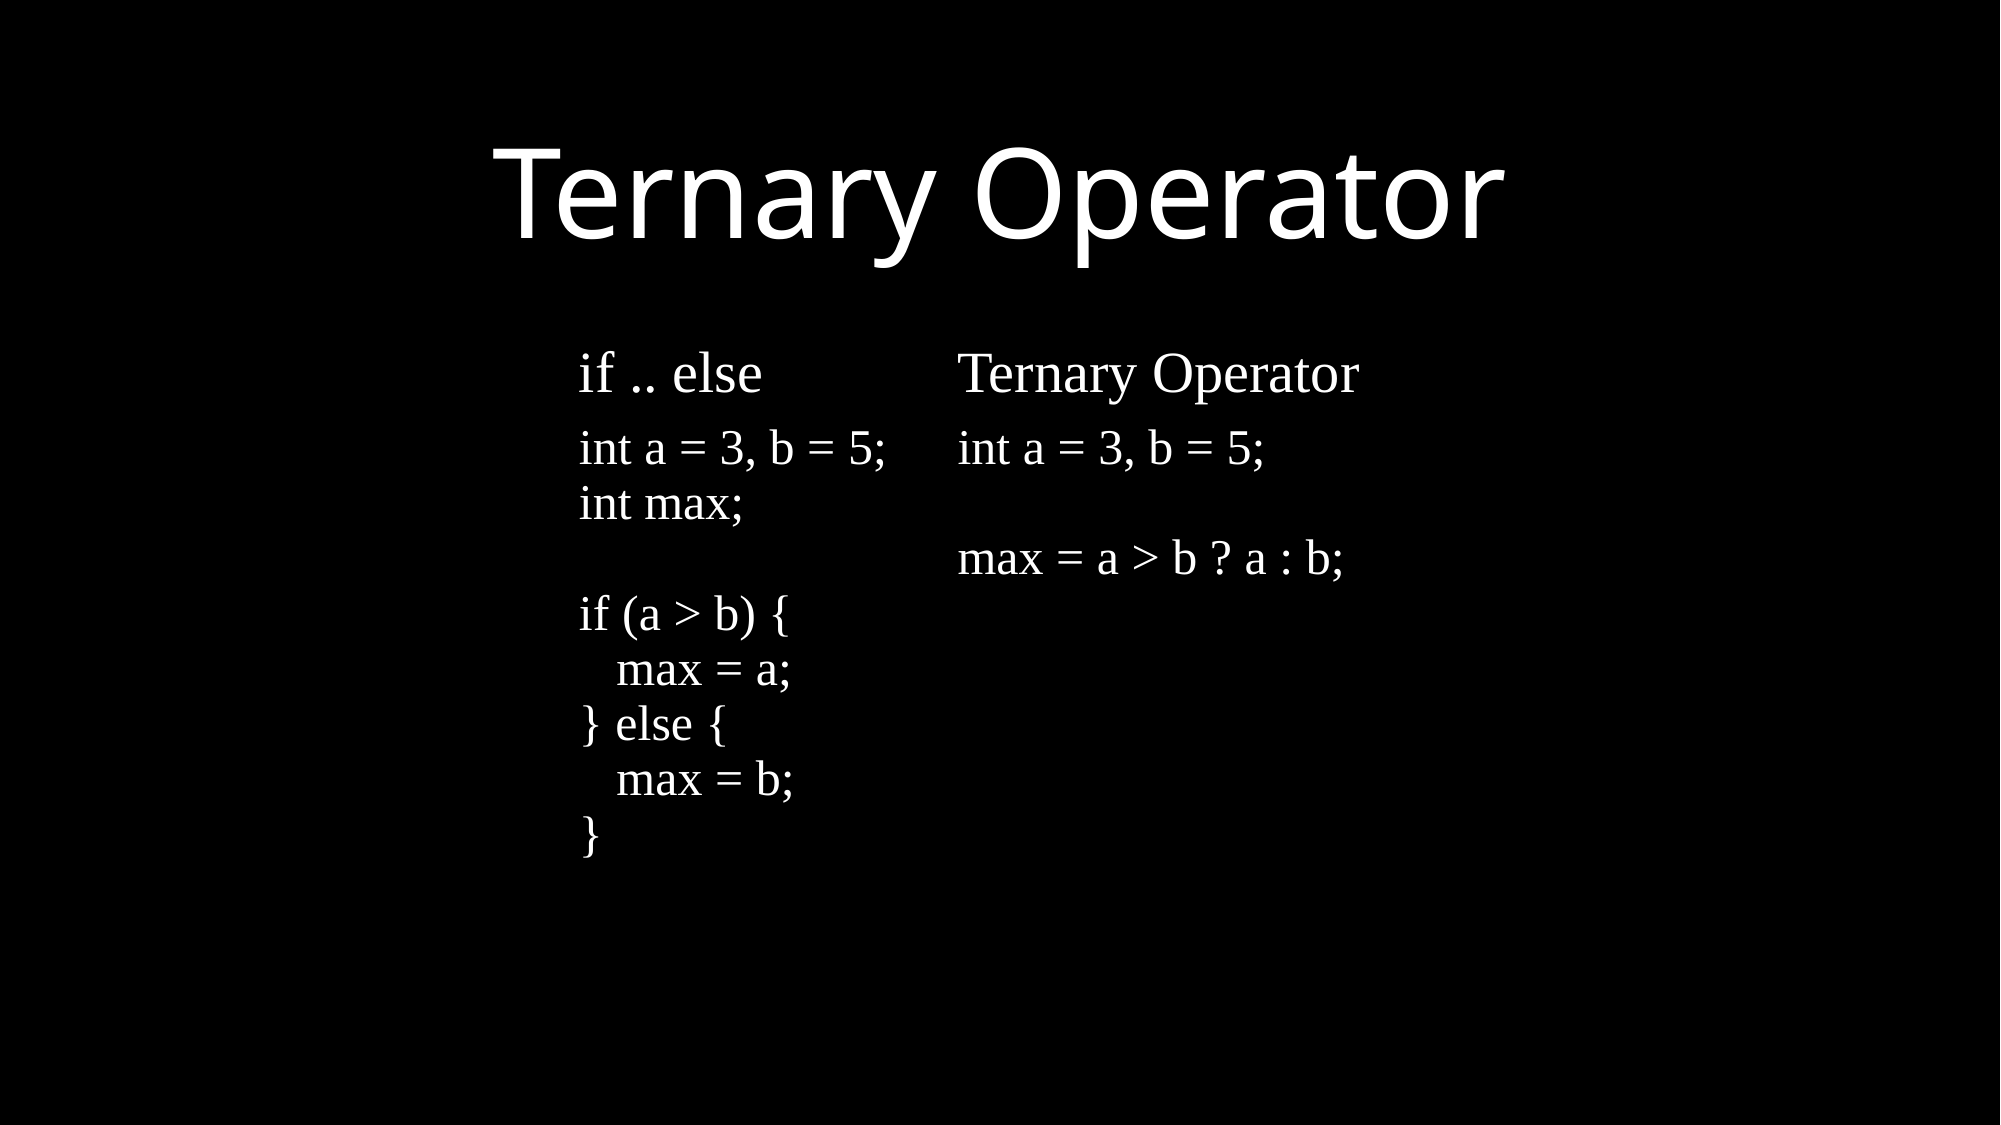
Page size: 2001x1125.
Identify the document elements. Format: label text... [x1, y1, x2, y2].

table_header Ternary Operator [943, 332, 1462, 412]
text_box Ternary Operator [260, 81, 1740, 273]
table_header if .. else [564, 332, 943, 412]
table_cell int a = 3, b = 5; max = a > b ? a : b; [943, 412, 1462, 869]
table_cell int a = 3, b = 5; int max; if (a > b) { max = a; } else { max = b; } [564, 412, 943, 869]
